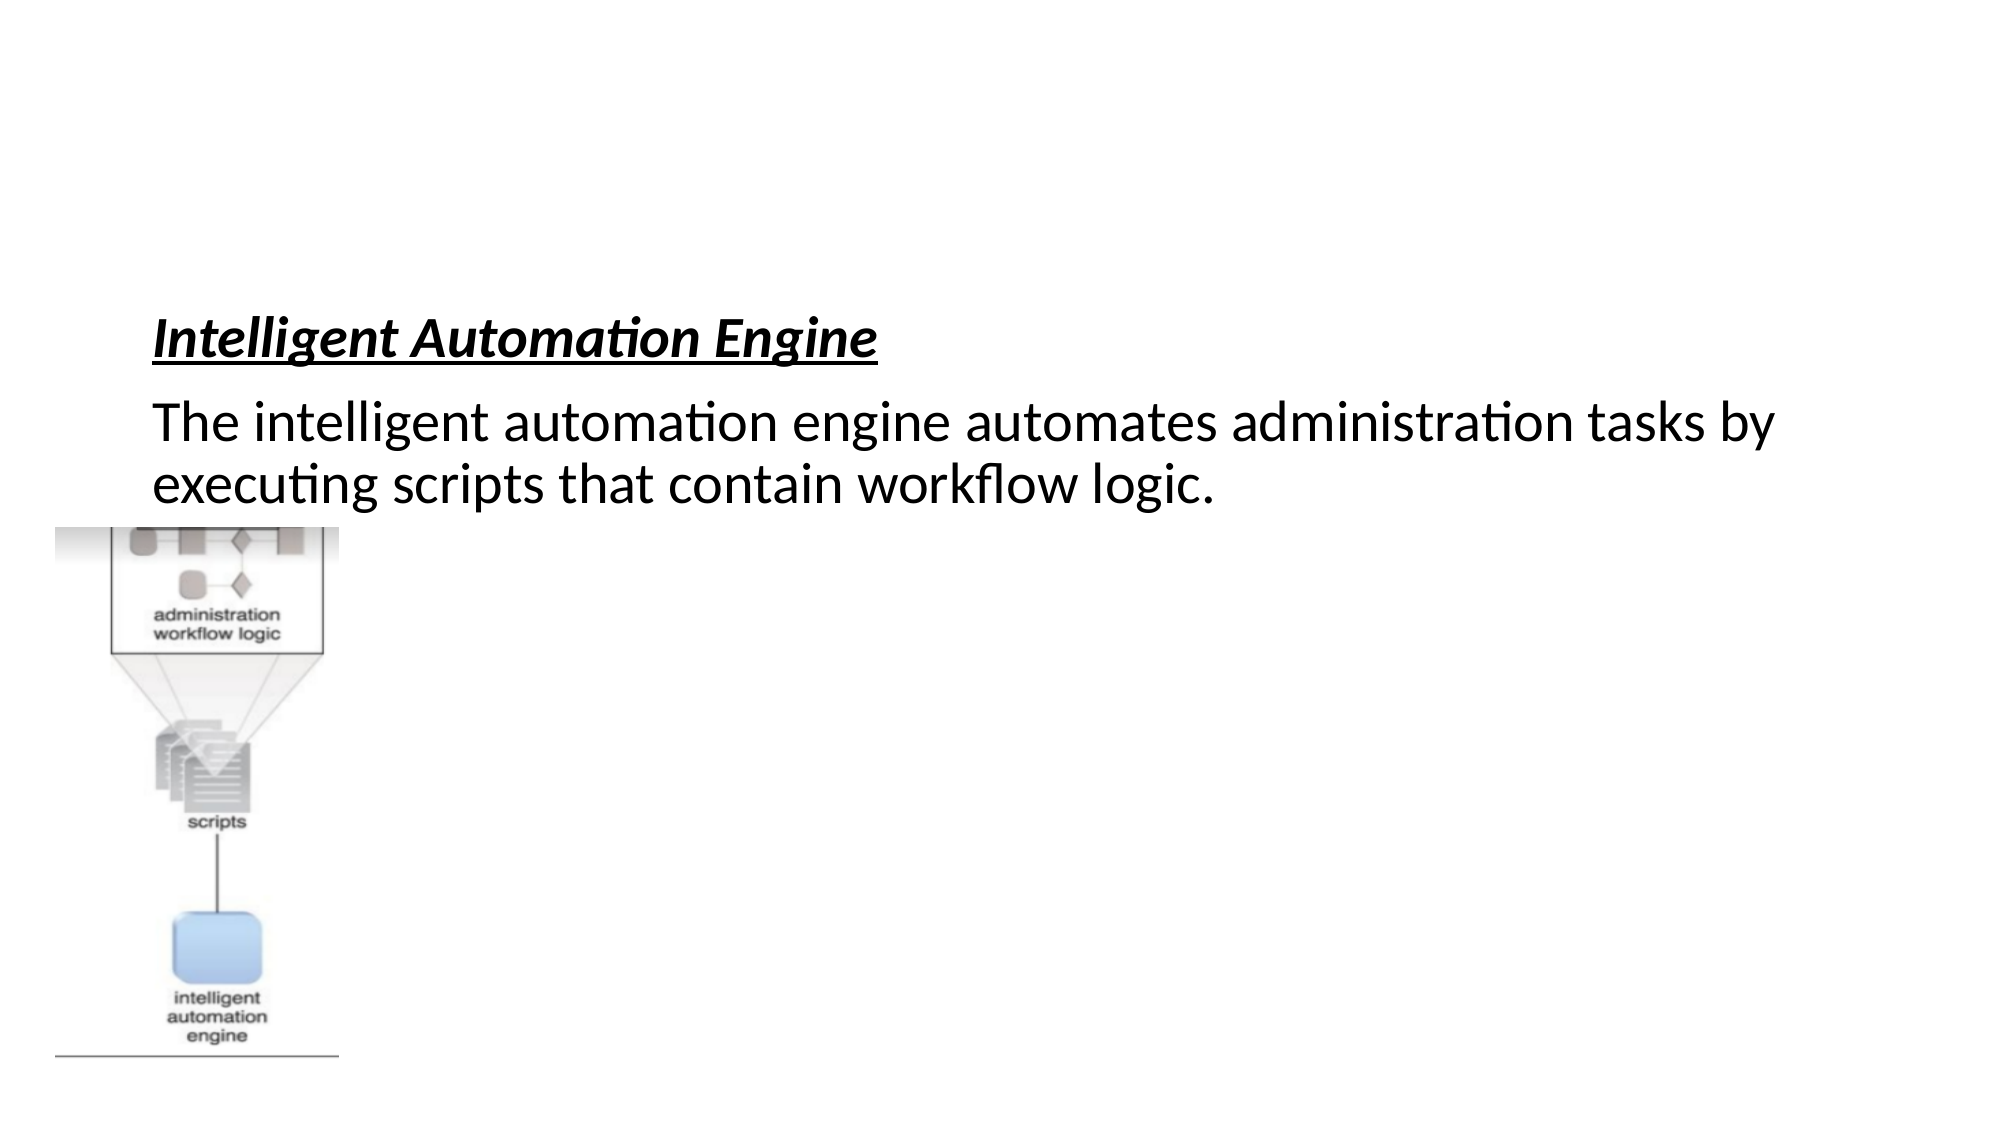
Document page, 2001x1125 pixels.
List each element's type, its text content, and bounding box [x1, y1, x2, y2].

list Intelligent Automation Engine The intelligent automation engine automates administration tasks by executing scripts that contain workflow logic. [137, 299, 1863, 1014]
picture [55, 527, 339, 1059]
